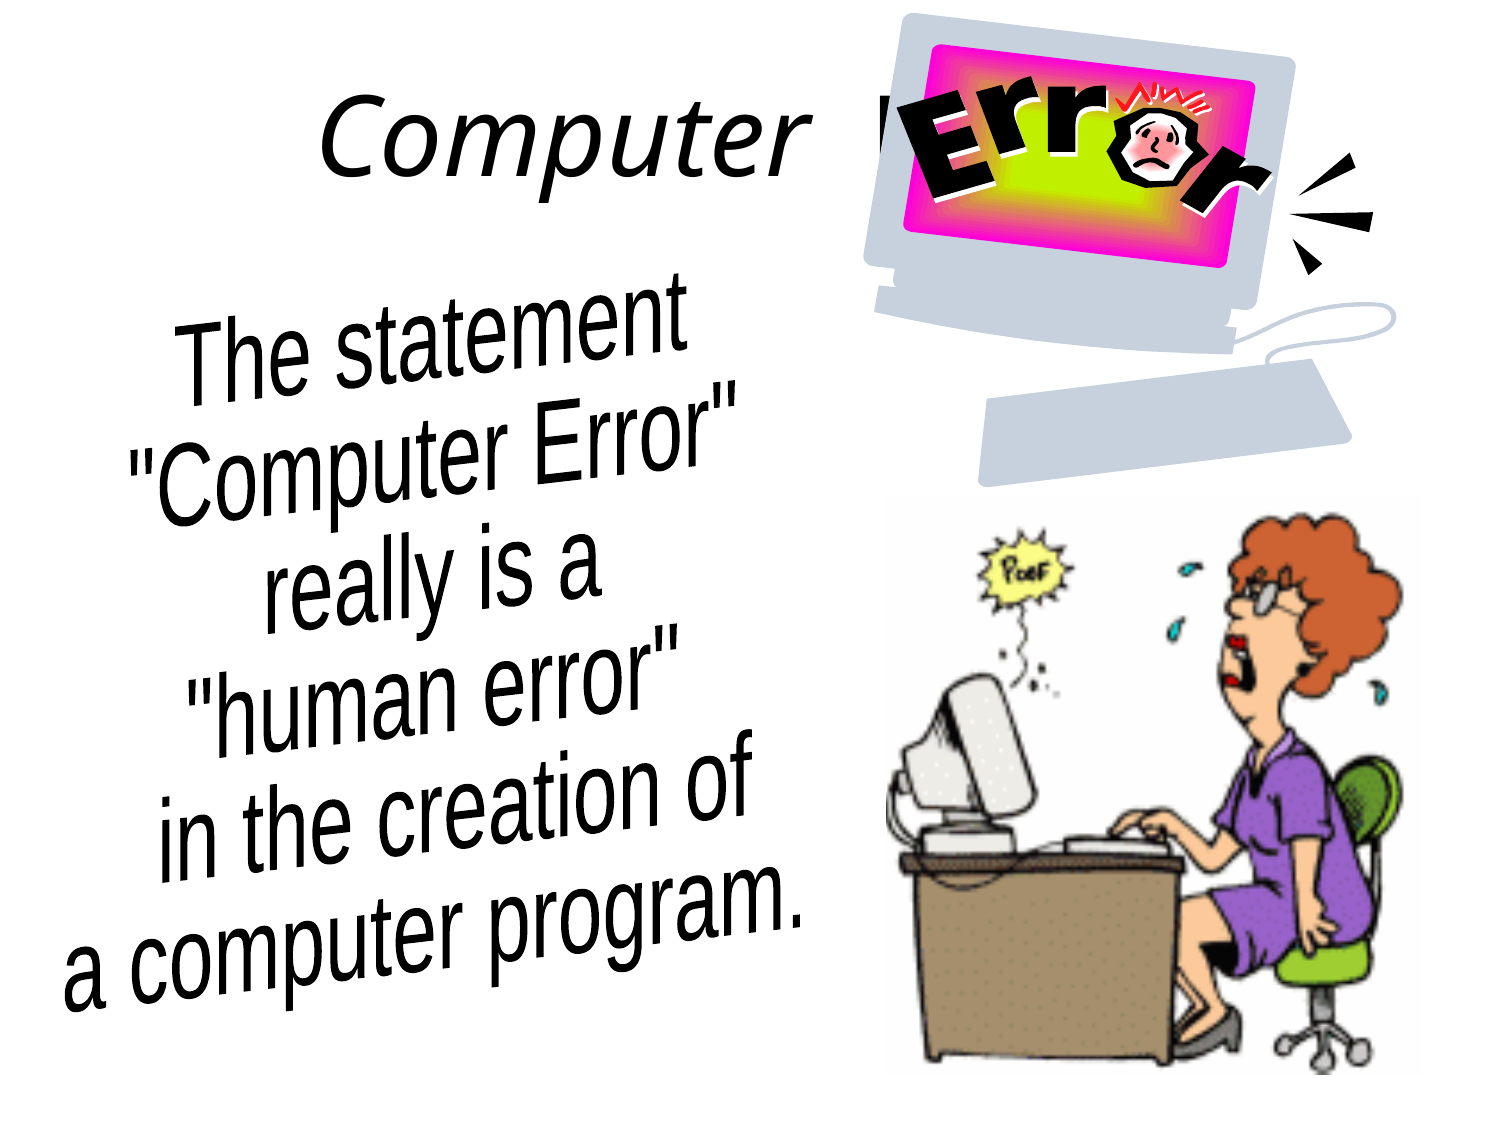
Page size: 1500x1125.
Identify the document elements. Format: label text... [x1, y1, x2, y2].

title Computer Error? [0, 0, 1500, 263]
picture [862, 12, 1401, 488]
picture [886, 496, 1423, 1076]
